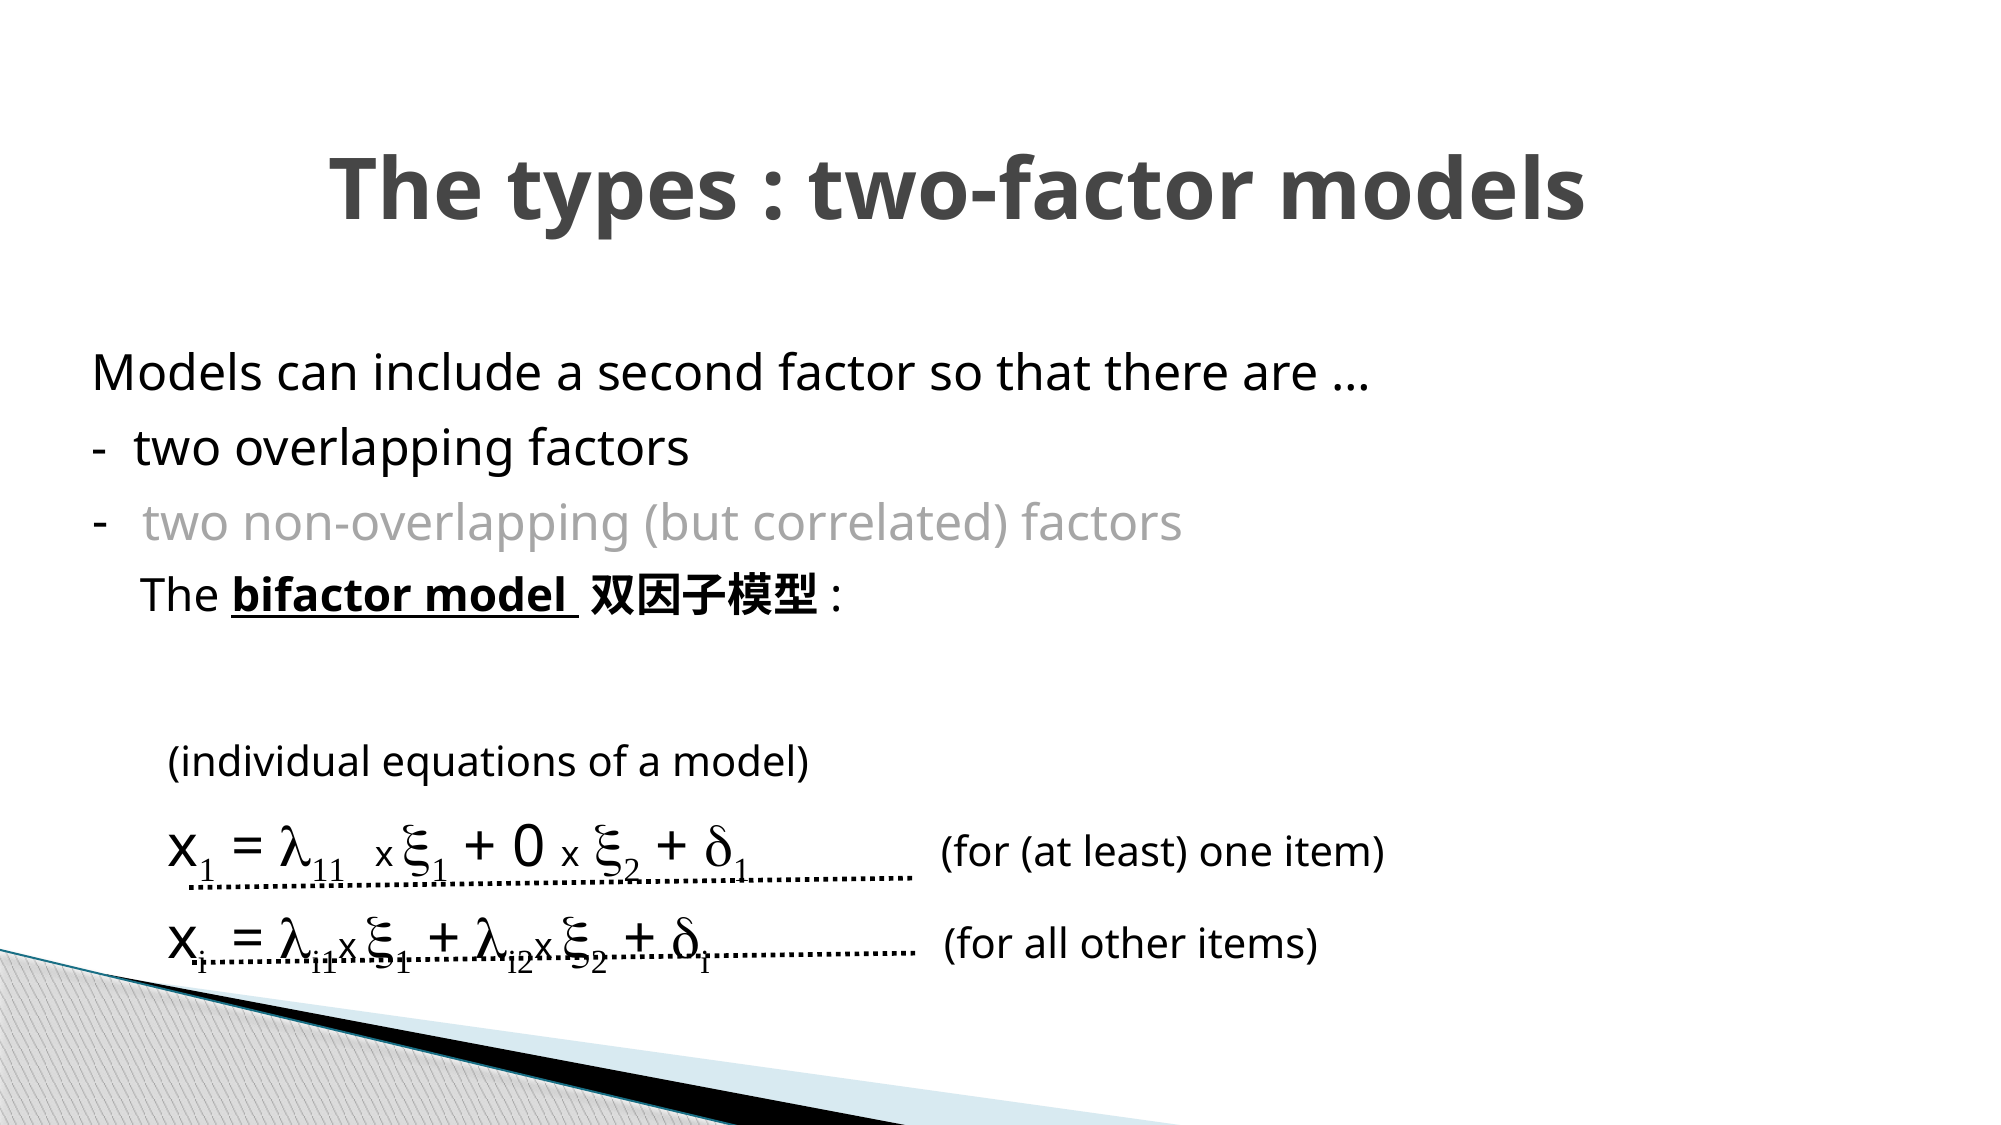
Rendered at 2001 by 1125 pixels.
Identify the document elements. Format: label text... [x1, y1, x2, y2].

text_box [188, 877, 916, 888]
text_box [191, 952, 919, 963]
title The types : two-factor models [75, 91, 1843, 279]
text_box Models can include a second factor so that there are … - two overlapping factors two non-overlapping (but correlated) factors The bifactor model 双因子模型: (individual equations of a model) x1 = l11 x x1 + 0 x x2 + d1 (for (at least) one item) xi = li1x x1 + li2x x2 + di (for all other items) [76, 339, 1619, 1083]
